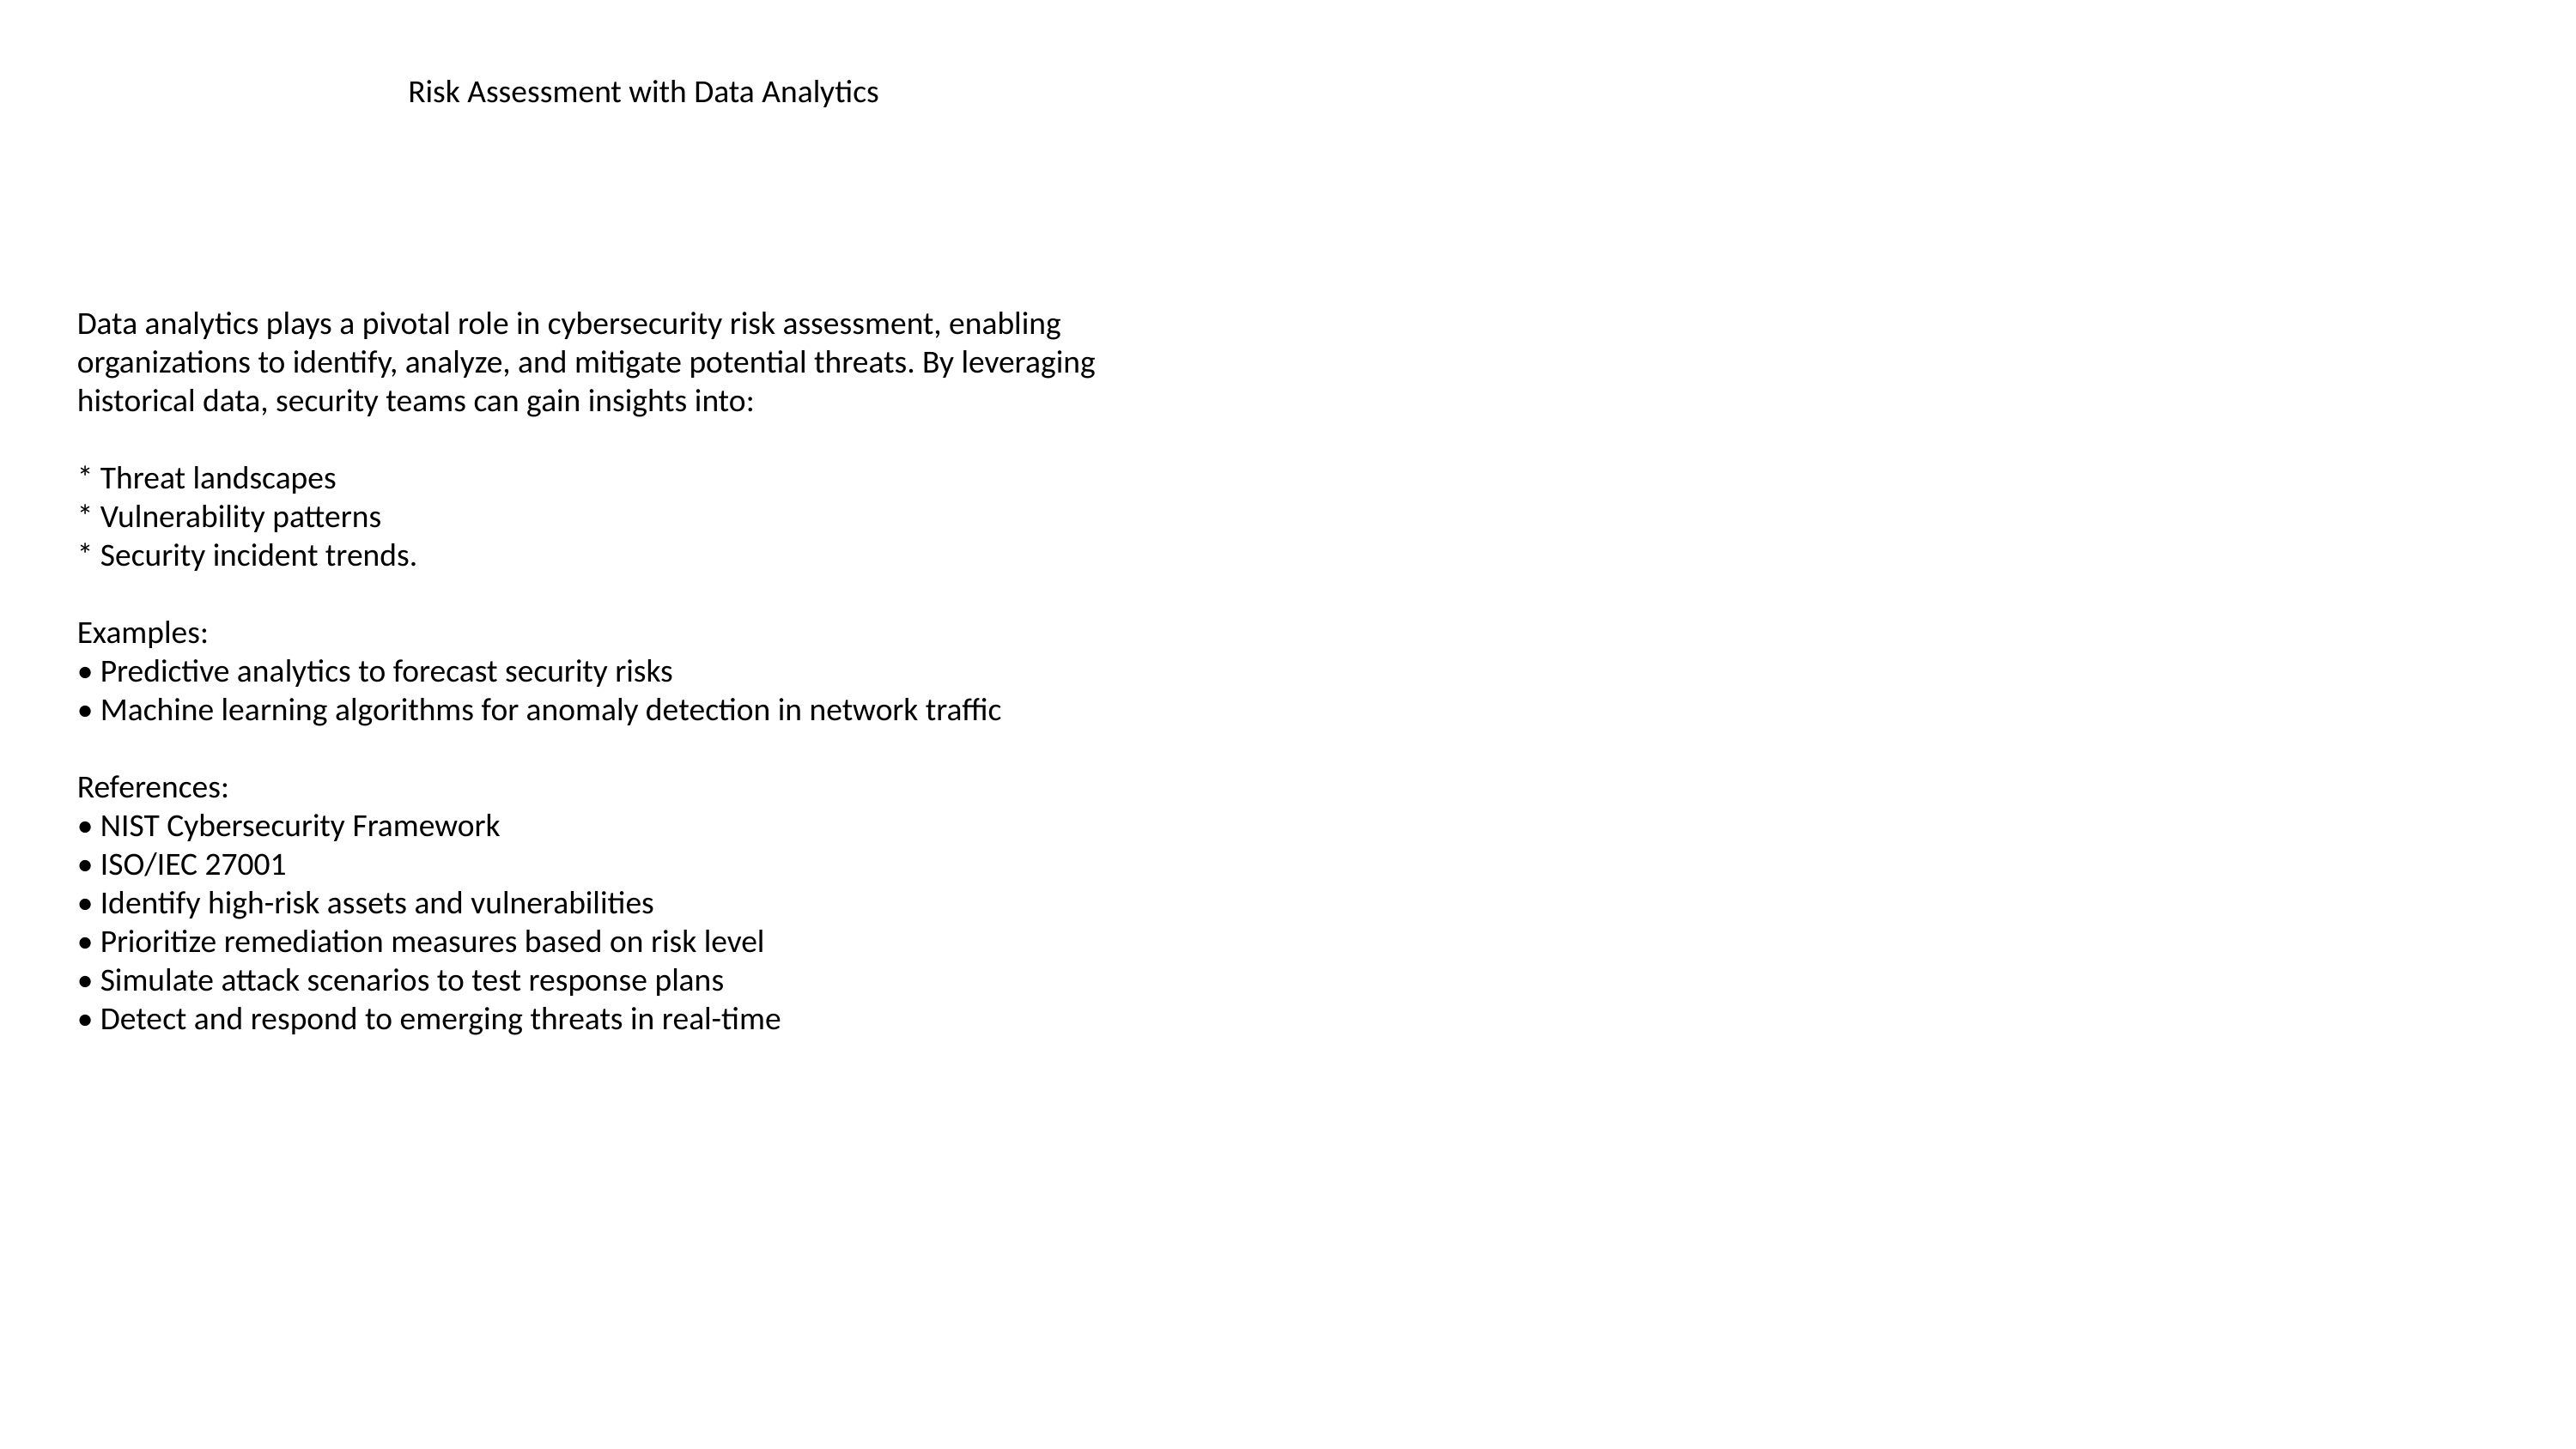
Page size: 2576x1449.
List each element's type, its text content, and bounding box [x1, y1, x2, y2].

text_box Risk Assessment with Data Analytics [395, 64, 893, 116]
text_box Data analytics plays a pivotal role in cybersecurity risk assessment, enabling organizations to identify, analyze, and mitigate potential threats. By leveraging historical data, security teams can gain insights into: * Threat landscapes * Vulnerability patterns * Security incident trends. Examples: • Predictive analytics to forecast security risks • Machine learning algorithms for anomaly detection in network traffic References: • NIST Cybersecurity Framework • ISO/IEC 27001 • Identify high-risk assets and vulnerabilities • Prioritize remediation measures based on risk level • Simulate attack scenarios to test response plans • Detect and respond to emerging threats in real-time [64, 257, 1224, 1043]
